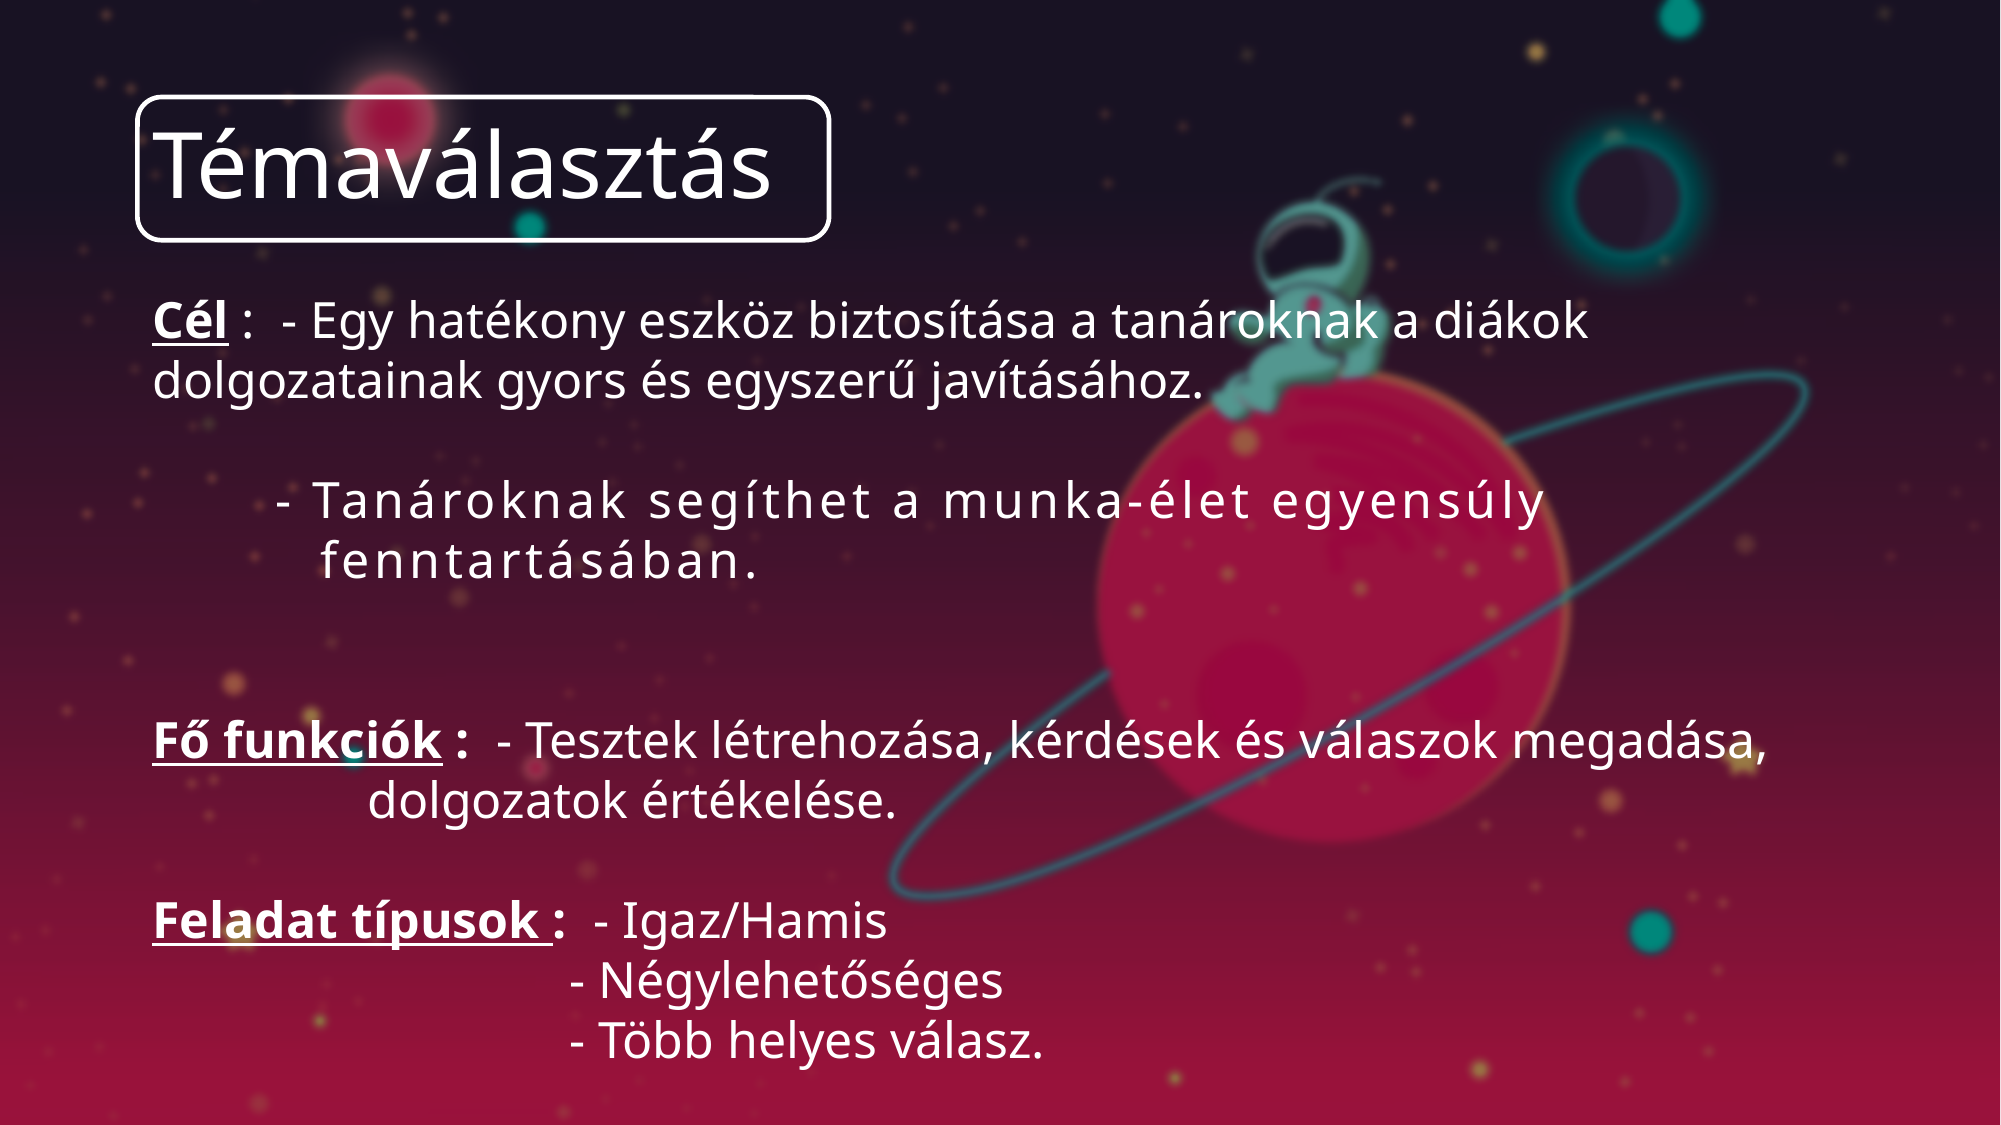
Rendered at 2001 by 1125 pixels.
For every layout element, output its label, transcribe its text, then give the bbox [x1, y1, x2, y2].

title Témaválasztás [137, 59, 1863, 278]
picture [0, 0, 2001, 1125]
text_box [136, 95, 831, 242]
list Cél : - Egy hatékony eszköz biztosítása a tanároknak a diákok dolgozatainak gyors és egyszerű javításához. - Tanároknak segíthet a munka-élet egyensúly fenntartásában. Fő funkciók : - Tesztek létrehozása, kérdések és válaszok megadása, dolgozatok értékelése. Feladat típusok : - Igaz/Hamis - Négylehetőséges - Több helyes válasz. [137, 281, 1896, 1125]
